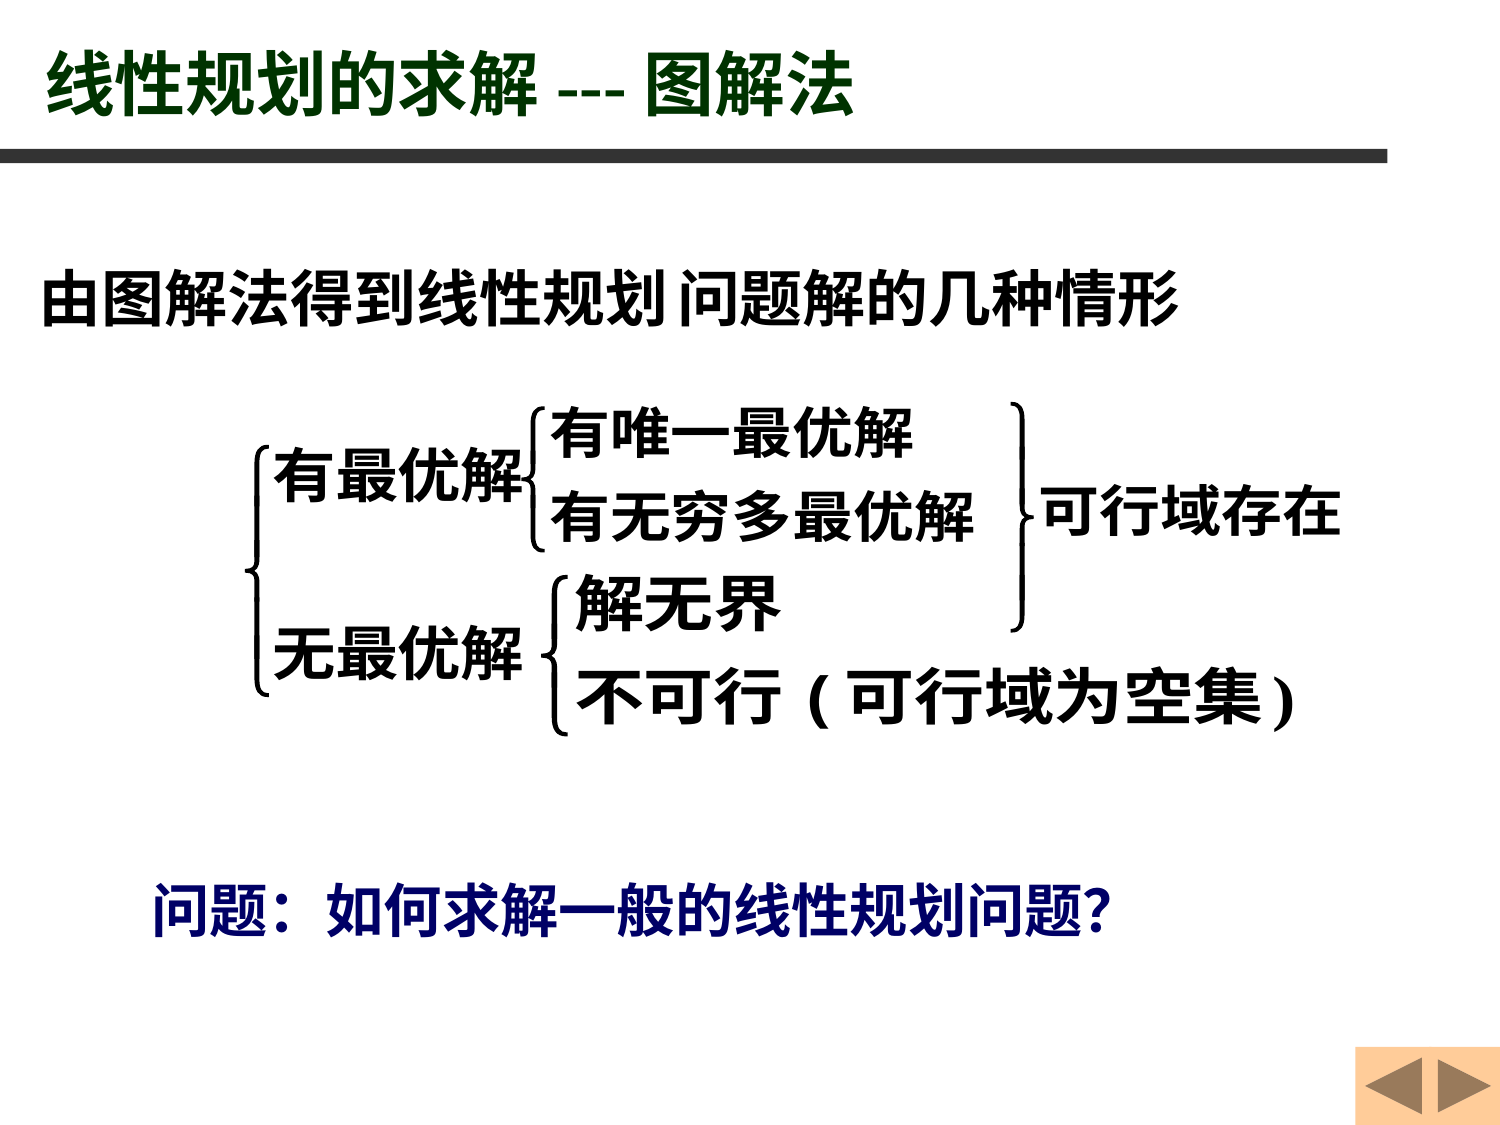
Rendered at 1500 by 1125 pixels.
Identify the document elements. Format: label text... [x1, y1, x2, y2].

text_box 线性规划的求解---图解法 [29, 32, 1235, 149]
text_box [41, 267, 1300, 742]
text_box 问题：如何求解一般的线性规划问题？ [64, 867, 1228, 952]
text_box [974, 397, 1353, 636]
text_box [1355, 1046, 1500, 1125]
